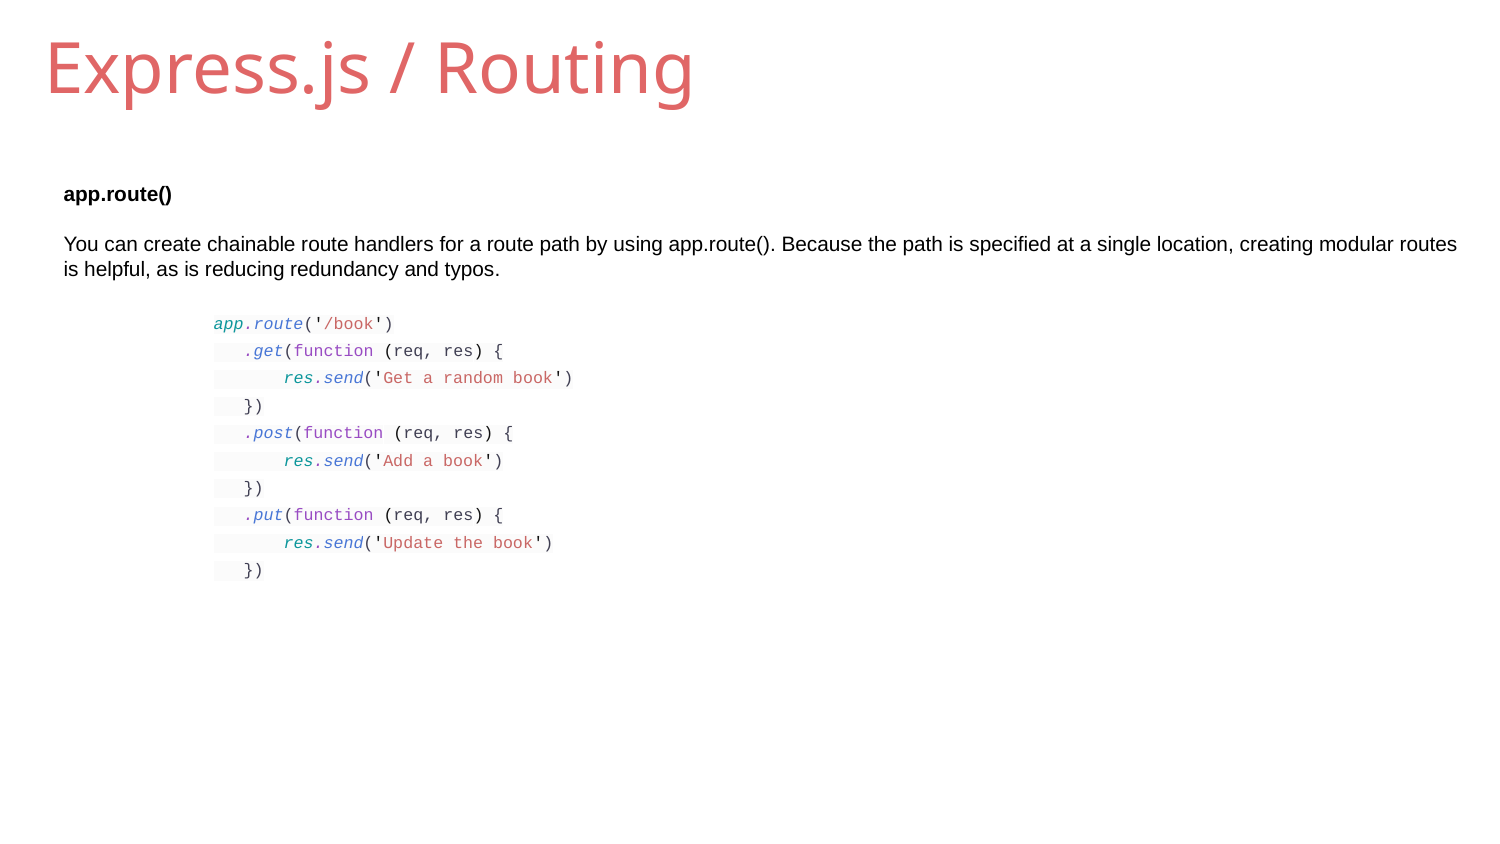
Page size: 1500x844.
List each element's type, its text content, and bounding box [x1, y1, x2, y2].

title Express.js / Routing [29, 9, 1064, 123]
text_box app.route() You can create chainable route handlers for a route path by using app.route(). Because the path is specified at a single location, creating modular routes is helpful, as is reducing redundancy and typos. app.route('/book') .get(function (req, res) { res.send('Get a random book') }) .post(function (req, res) { res.send('Add a book') }) .put(function (req, res) { res.send('Update the book') }) [48, 165, 1476, 791]
